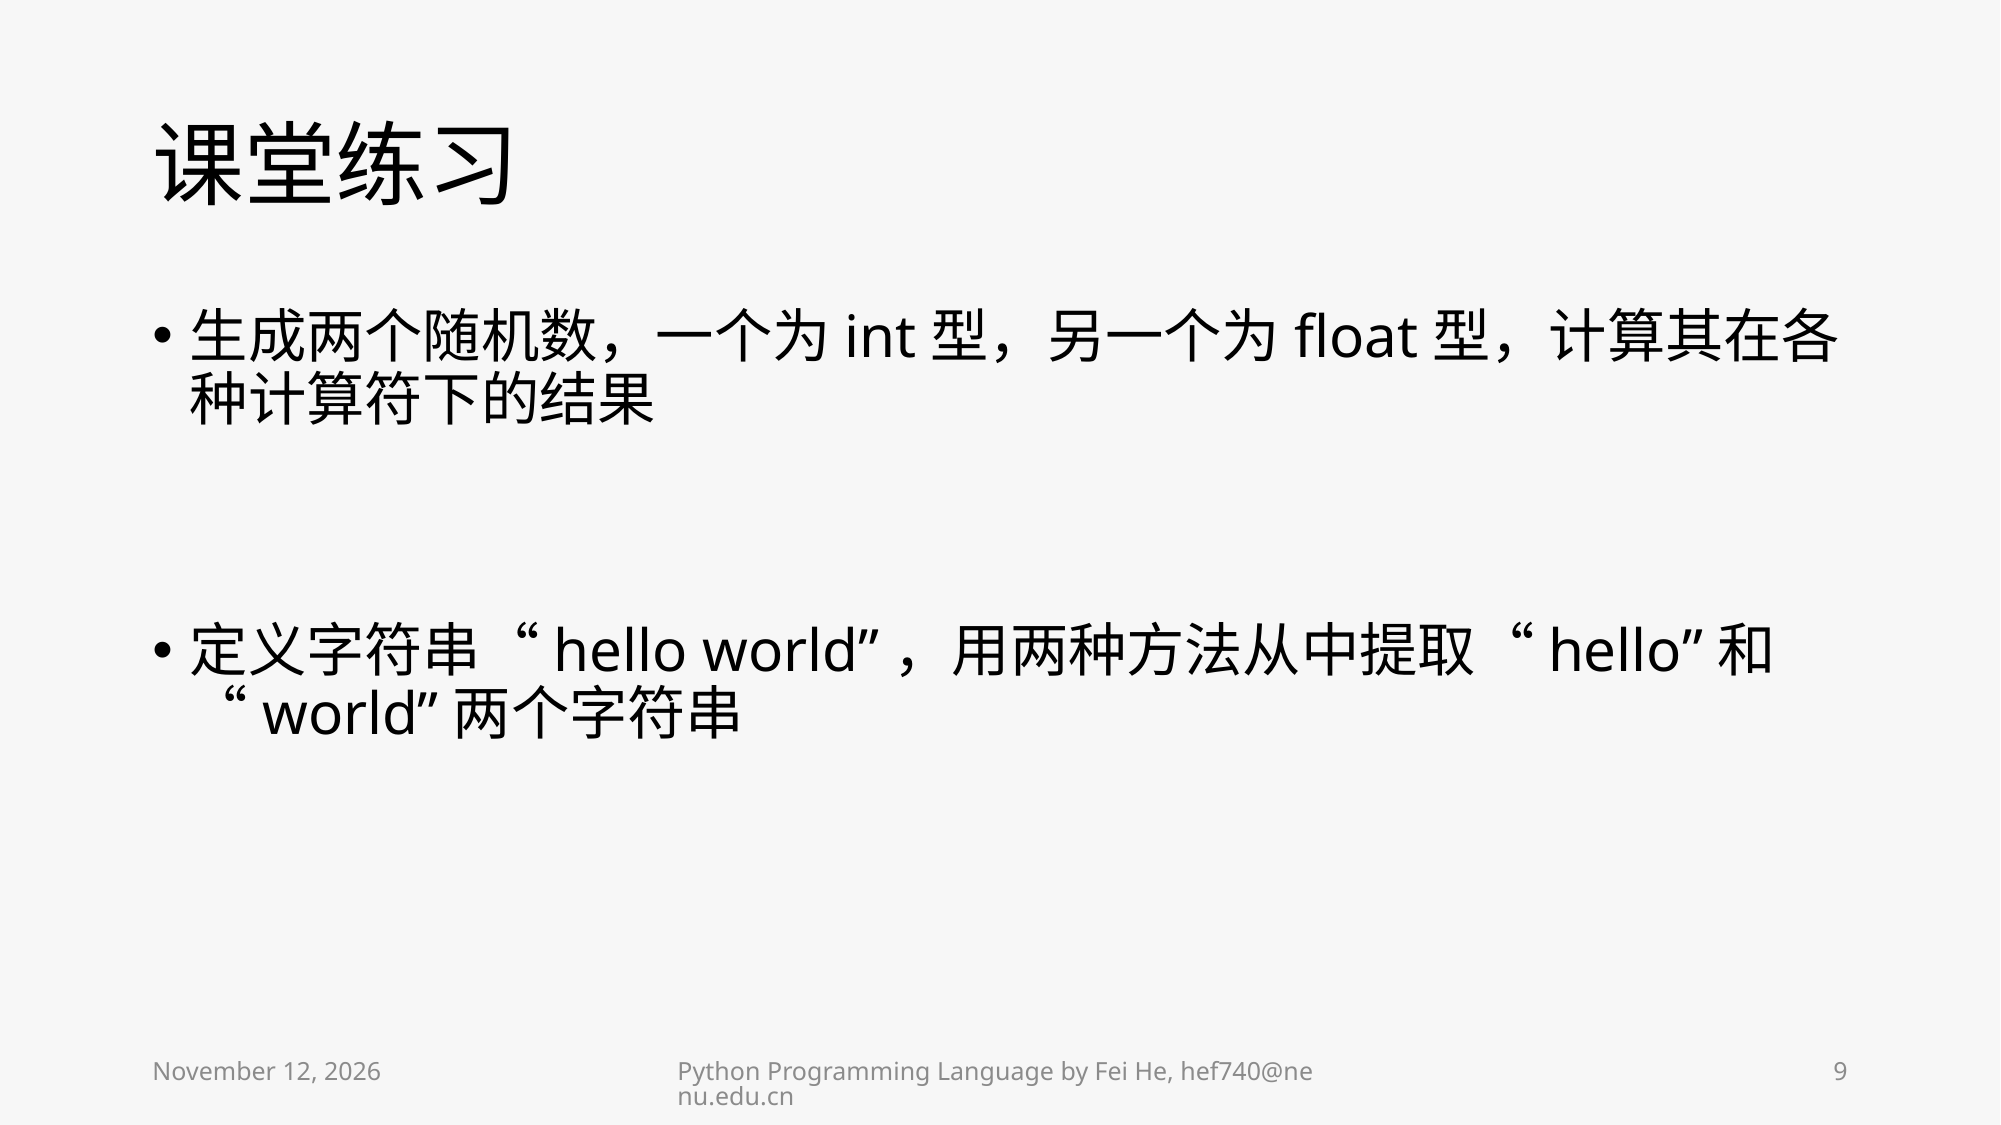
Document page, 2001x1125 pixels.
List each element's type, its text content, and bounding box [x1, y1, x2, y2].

slide_number 9 [1412, 1042, 1863, 1103]
footer Python Programming Language by Fei He, hef740@nenu.edu.cn [662, 1042, 1338, 1103]
list 生成两个随机数，一个为int型，另一个为float型，计算其在各种计算符下的结果 定义字符串“hello world”，用两种方法从中提取“hello”和“world”两个字符串 [137, 299, 1863, 1014]
title 课堂练习 [137, 59, 1863, 278]
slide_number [137, 1042, 588, 1103]
